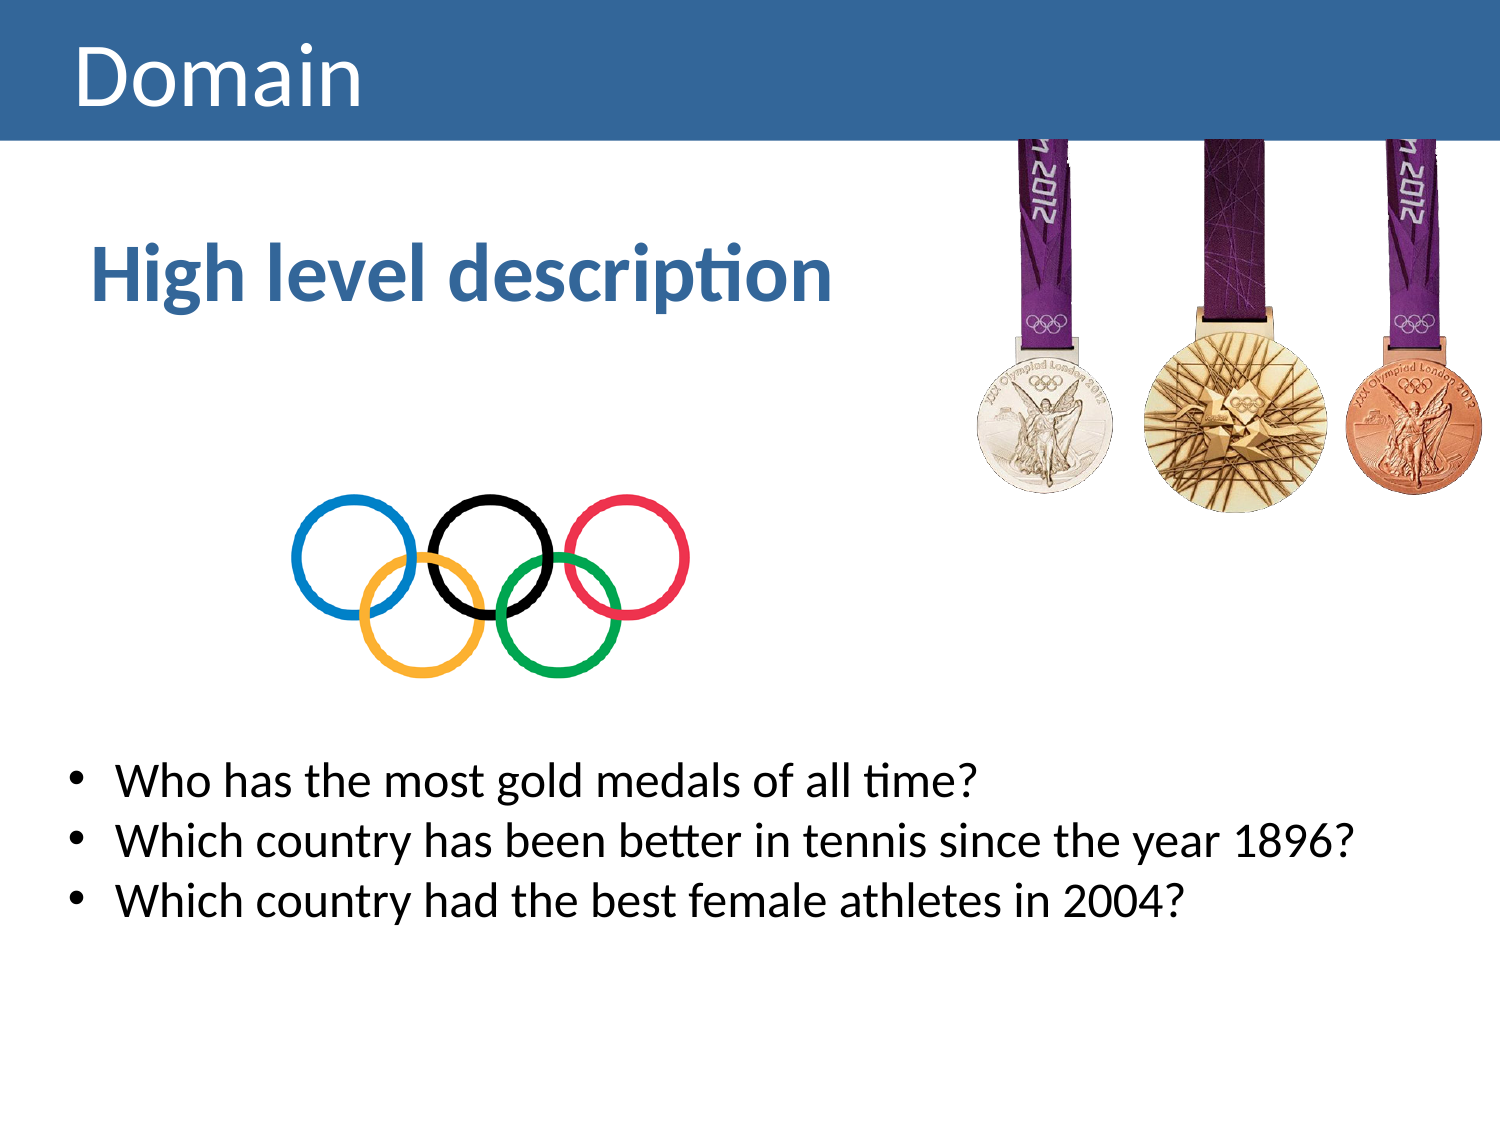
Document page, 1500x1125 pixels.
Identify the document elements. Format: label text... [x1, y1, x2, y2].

text_box Who has the most gold medals of all time? Which country has been better in tennis since the year 1896? Which country had the best female athletes in 2004? [53, 739, 1388, 980]
title Domain [0, 0, 1500, 141]
list High level description [75, 210, 1425, 1067]
picture [962, 139, 1500, 513]
picture [277, 373, 703, 799]
